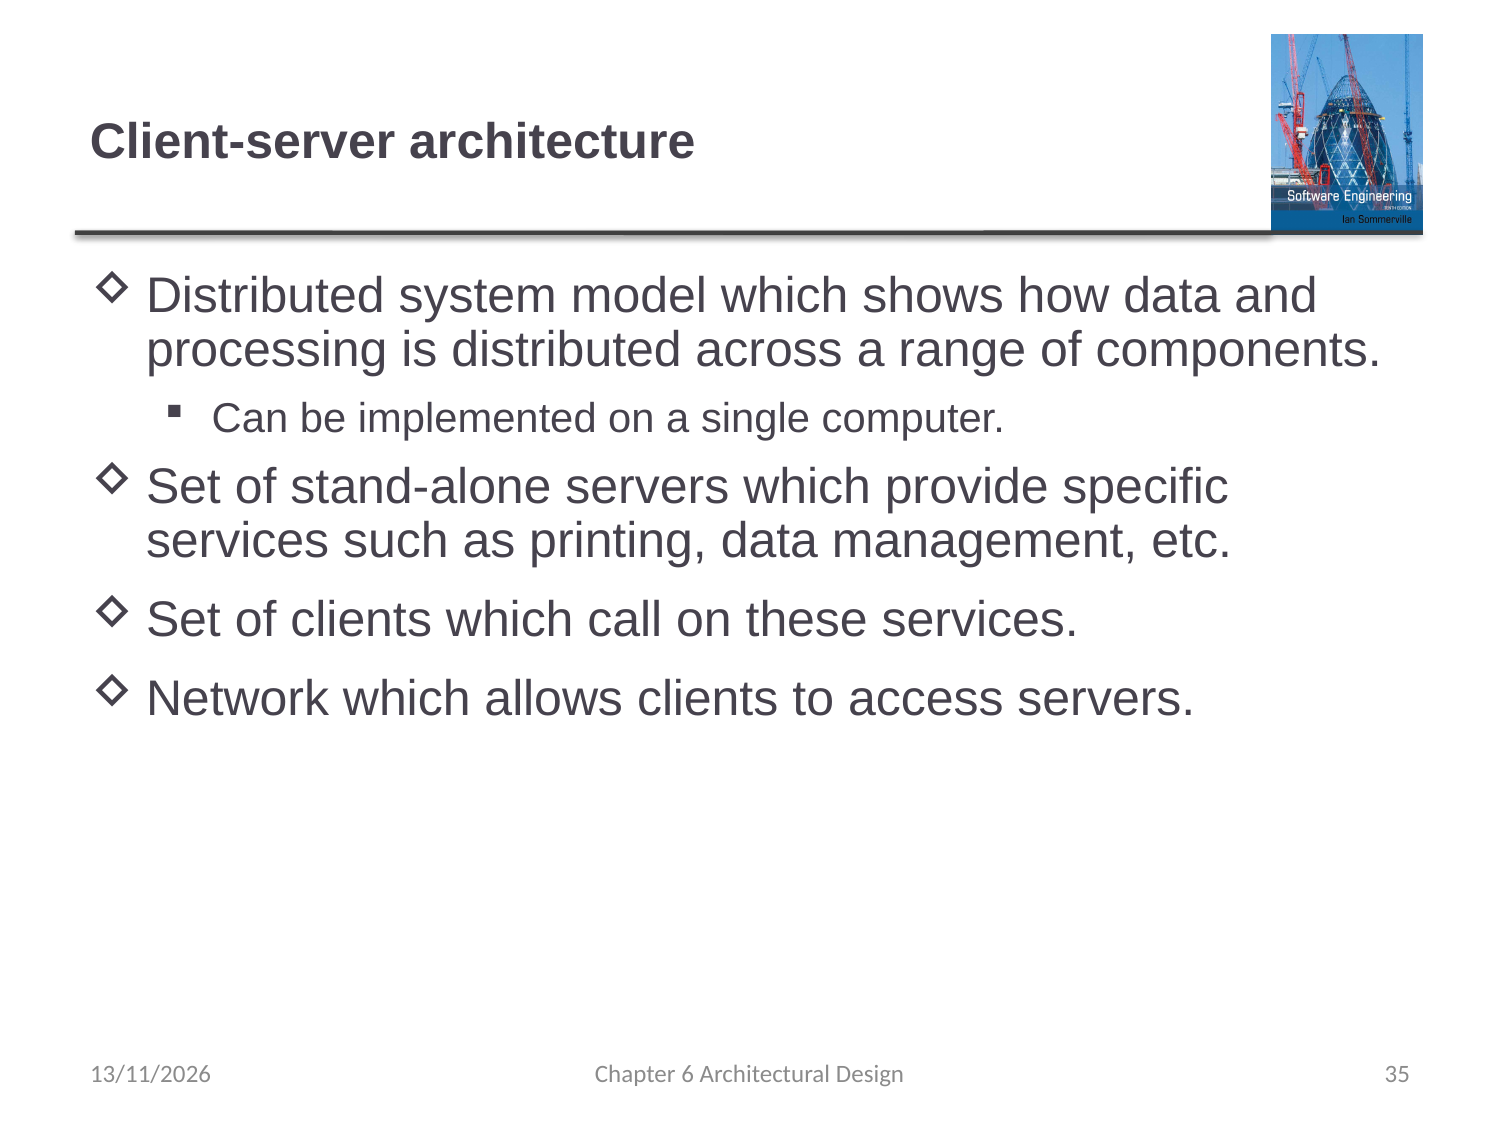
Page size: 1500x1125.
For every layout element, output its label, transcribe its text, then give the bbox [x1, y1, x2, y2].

picture [1271, 34, 1423, 230]
list Distributed system model which shows how data and processing is distributed across a range of components. Can be implemented on a single computer. Set of stand-alone servers which provide specific services such as printing, data management, etc. Set of clients which call on these services. Network which allows clients to access servers. [75, 262, 1425, 1005]
title Client-server architecture [74, 44, 1272, 233]
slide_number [75, 1042, 425, 1103]
slide_number 35 [1074, 1042, 1425, 1103]
footer Chapter 6 Architectural Design [512, 1042, 988, 1103]
